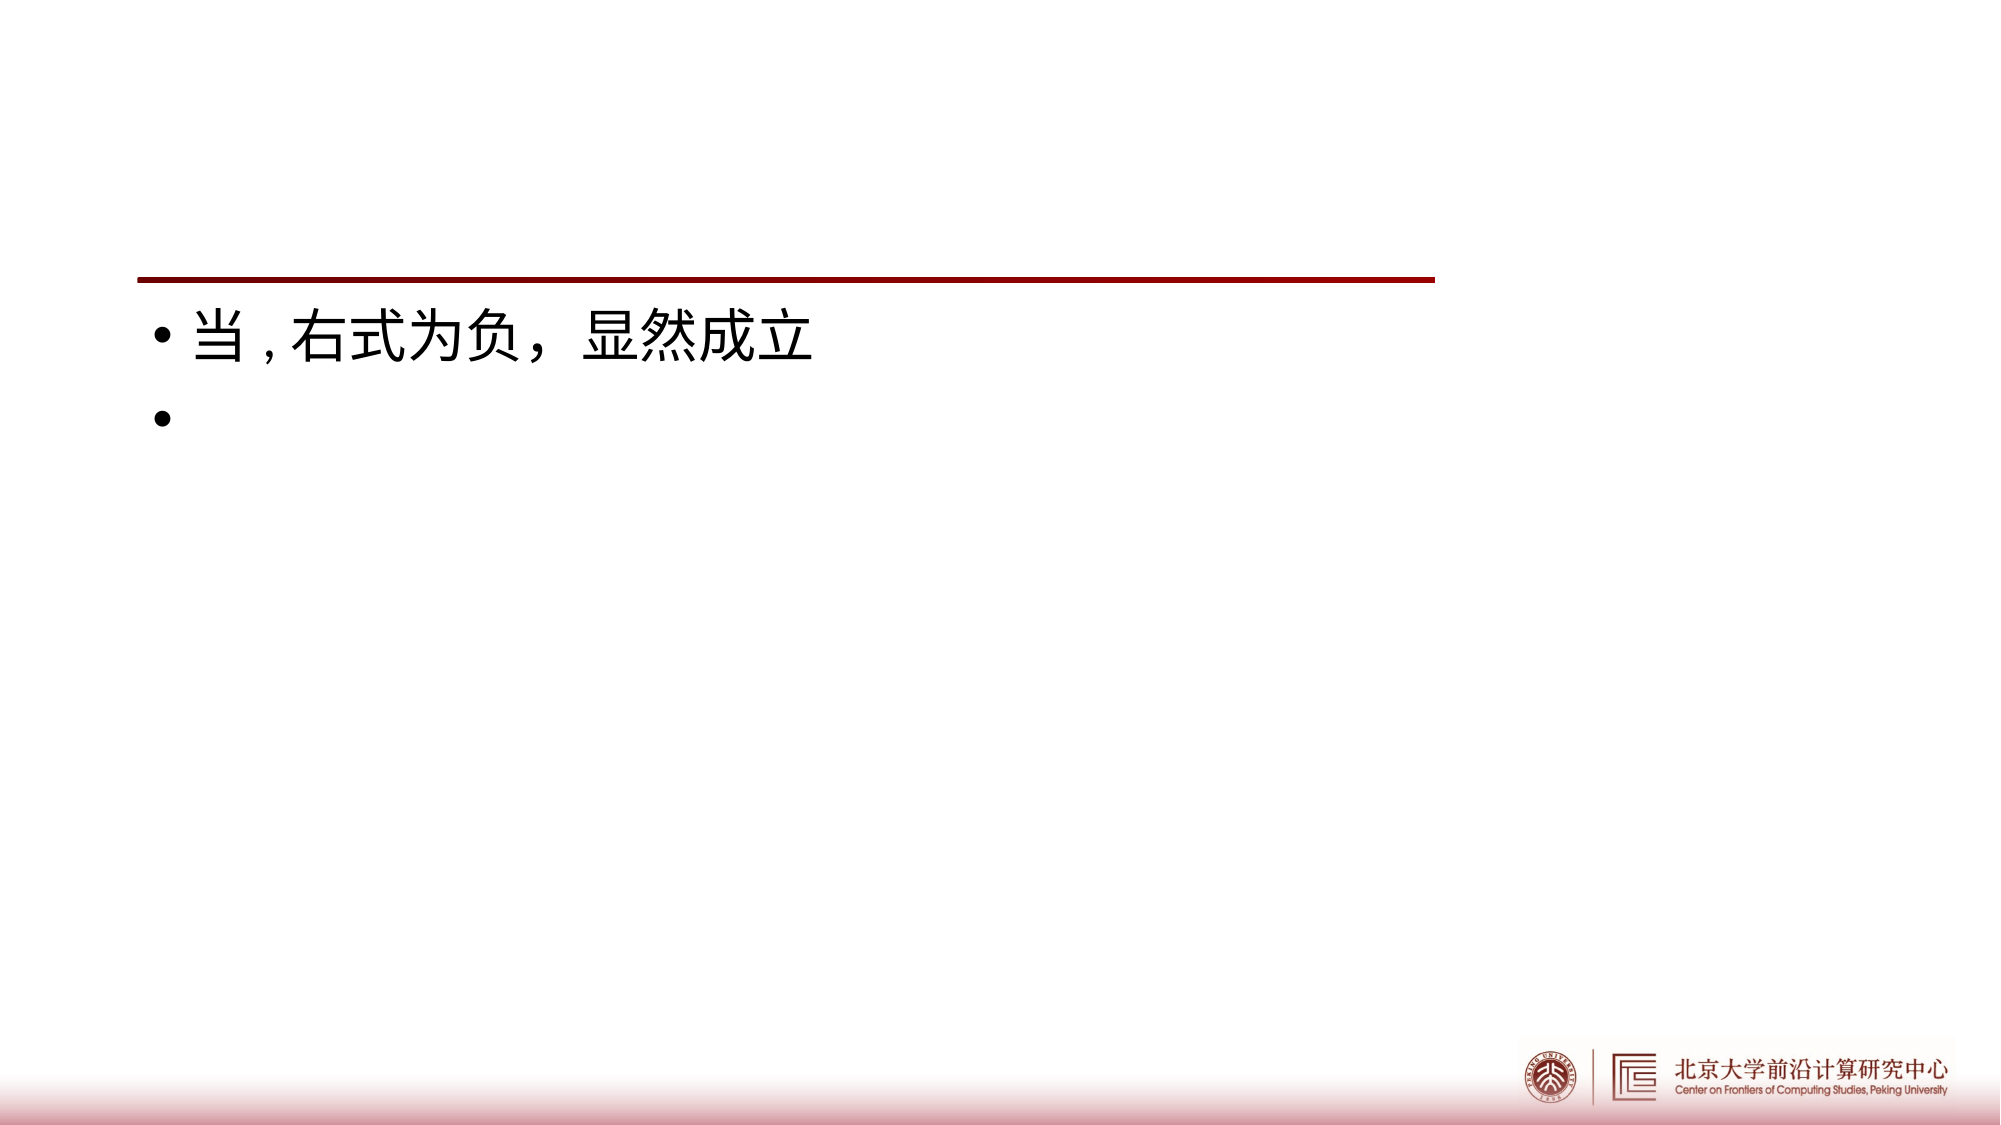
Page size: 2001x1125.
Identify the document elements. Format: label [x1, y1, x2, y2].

picture [1518, 1037, 1956, 1078]
